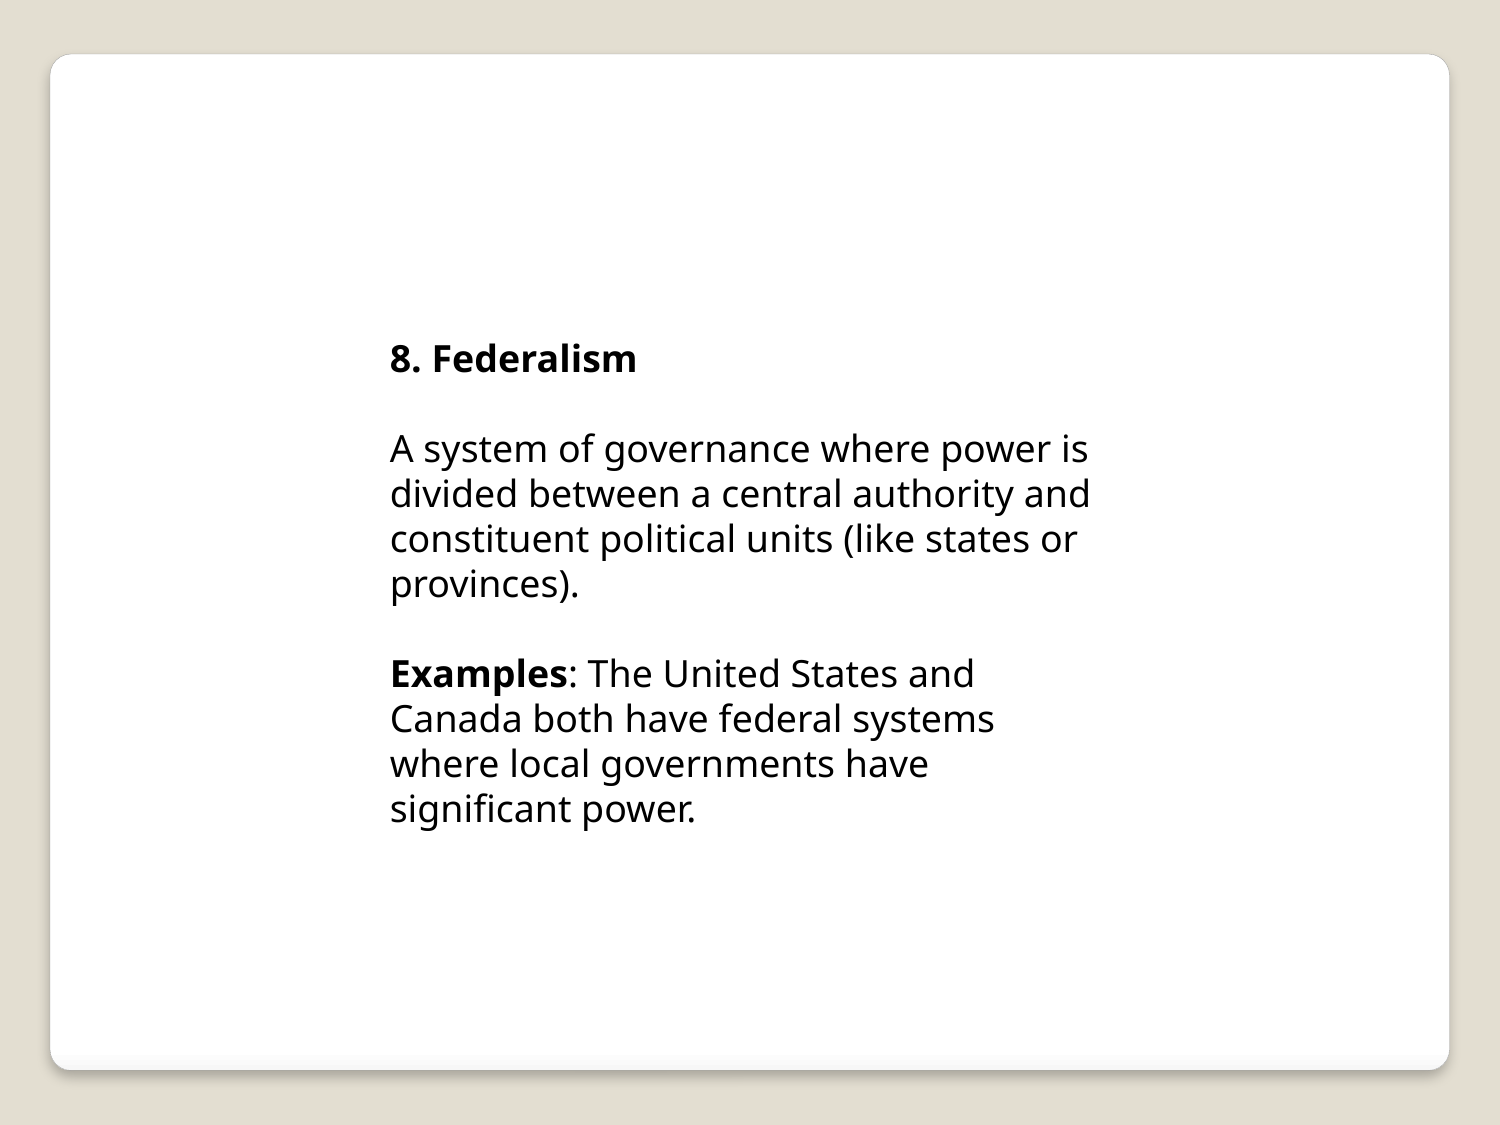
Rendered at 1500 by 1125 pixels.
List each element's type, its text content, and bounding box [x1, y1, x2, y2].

text_box 8. Federalism A system of governance where power is divided between a central authority and constituent political units (like states or provinces). Examples: The United States and Canada both have federal systems where local governments have significant power. [374, 327, 1125, 838]
